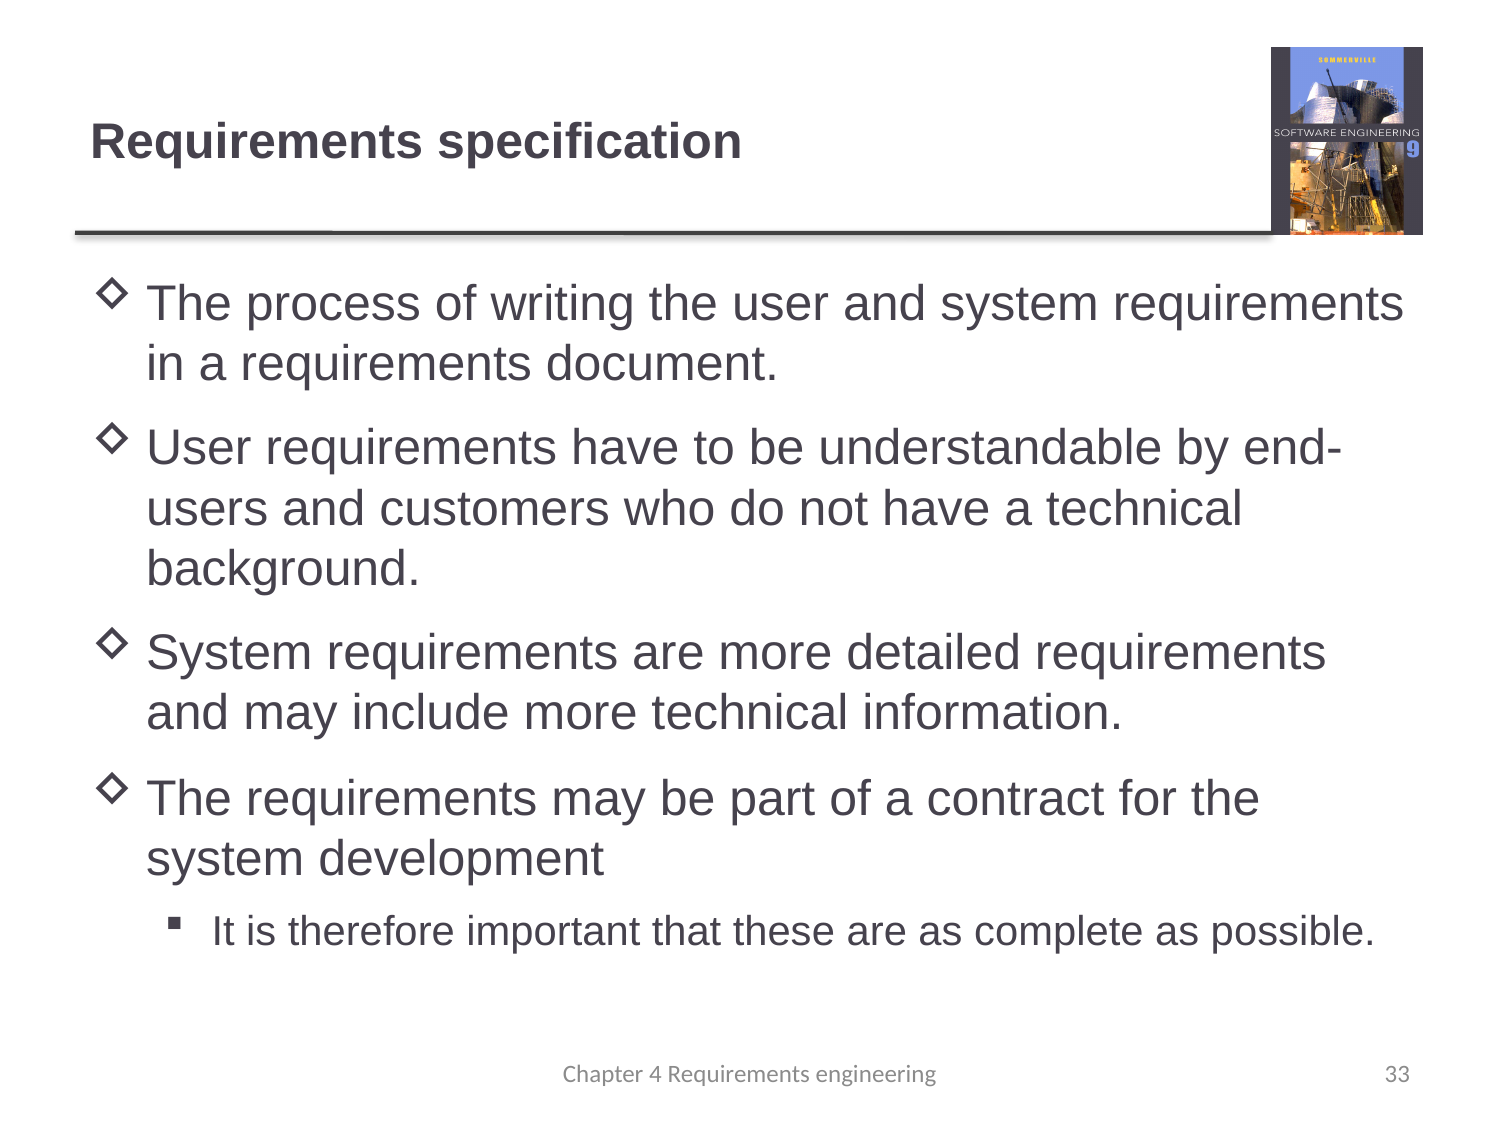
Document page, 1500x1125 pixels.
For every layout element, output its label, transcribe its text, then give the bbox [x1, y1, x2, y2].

title Requirements specification [74, 44, 1272, 233]
footer Chapter 4 Requirements engineering [512, 1042, 988, 1103]
list The process of writing the user and system requirements in a requirements document. User requirements have to be understandable by end-users and customers who do not have a technical background. System requirements are more detailed requirements and may include more technical information. The requirements may be part of a contract for the system development It is therefore important that these are as complete as possible. [75, 262, 1425, 1005]
picture [1272, 47, 1423, 235]
slide_number 33 [1074, 1042, 1425, 1103]
